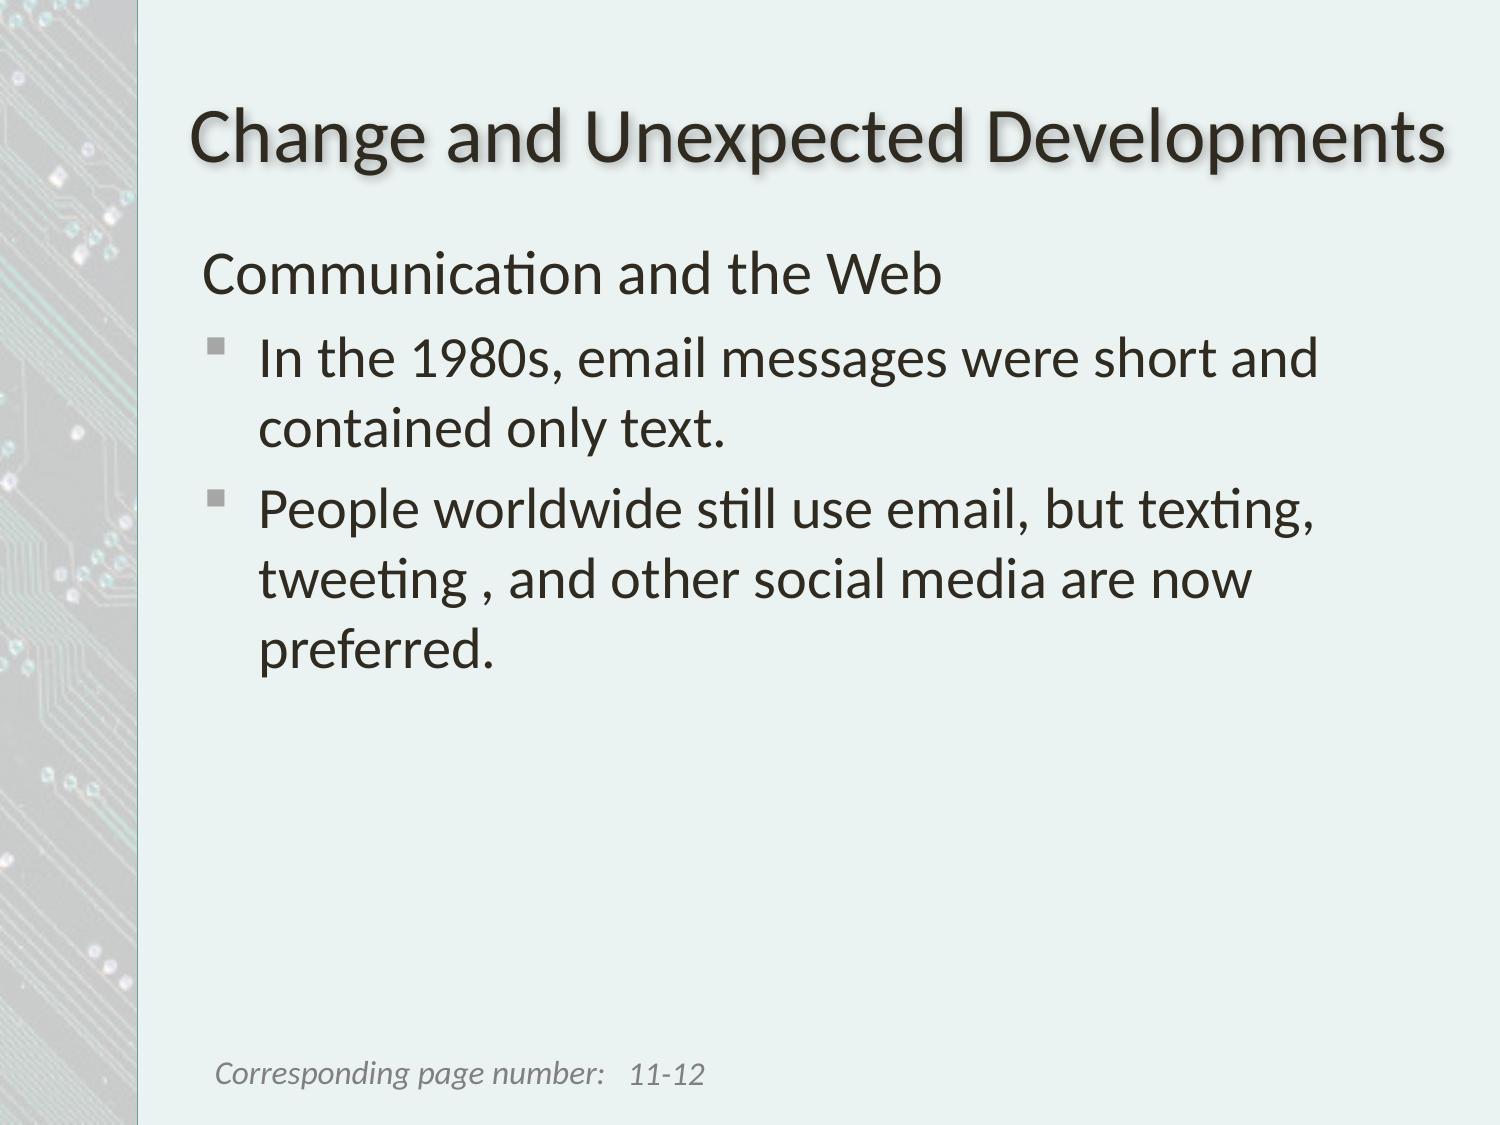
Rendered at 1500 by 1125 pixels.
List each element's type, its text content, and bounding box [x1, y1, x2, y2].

list Communication and the Web In the 1980s, email messages were short and contained only text. People worldwide still use email, but texting, tweeting , and other social media are now preferred. [187, 236, 1438, 1025]
list 11-12 [612, 1044, 1000, 1107]
title Change and Unexpected Developments [174, 37, 1500, 225]
